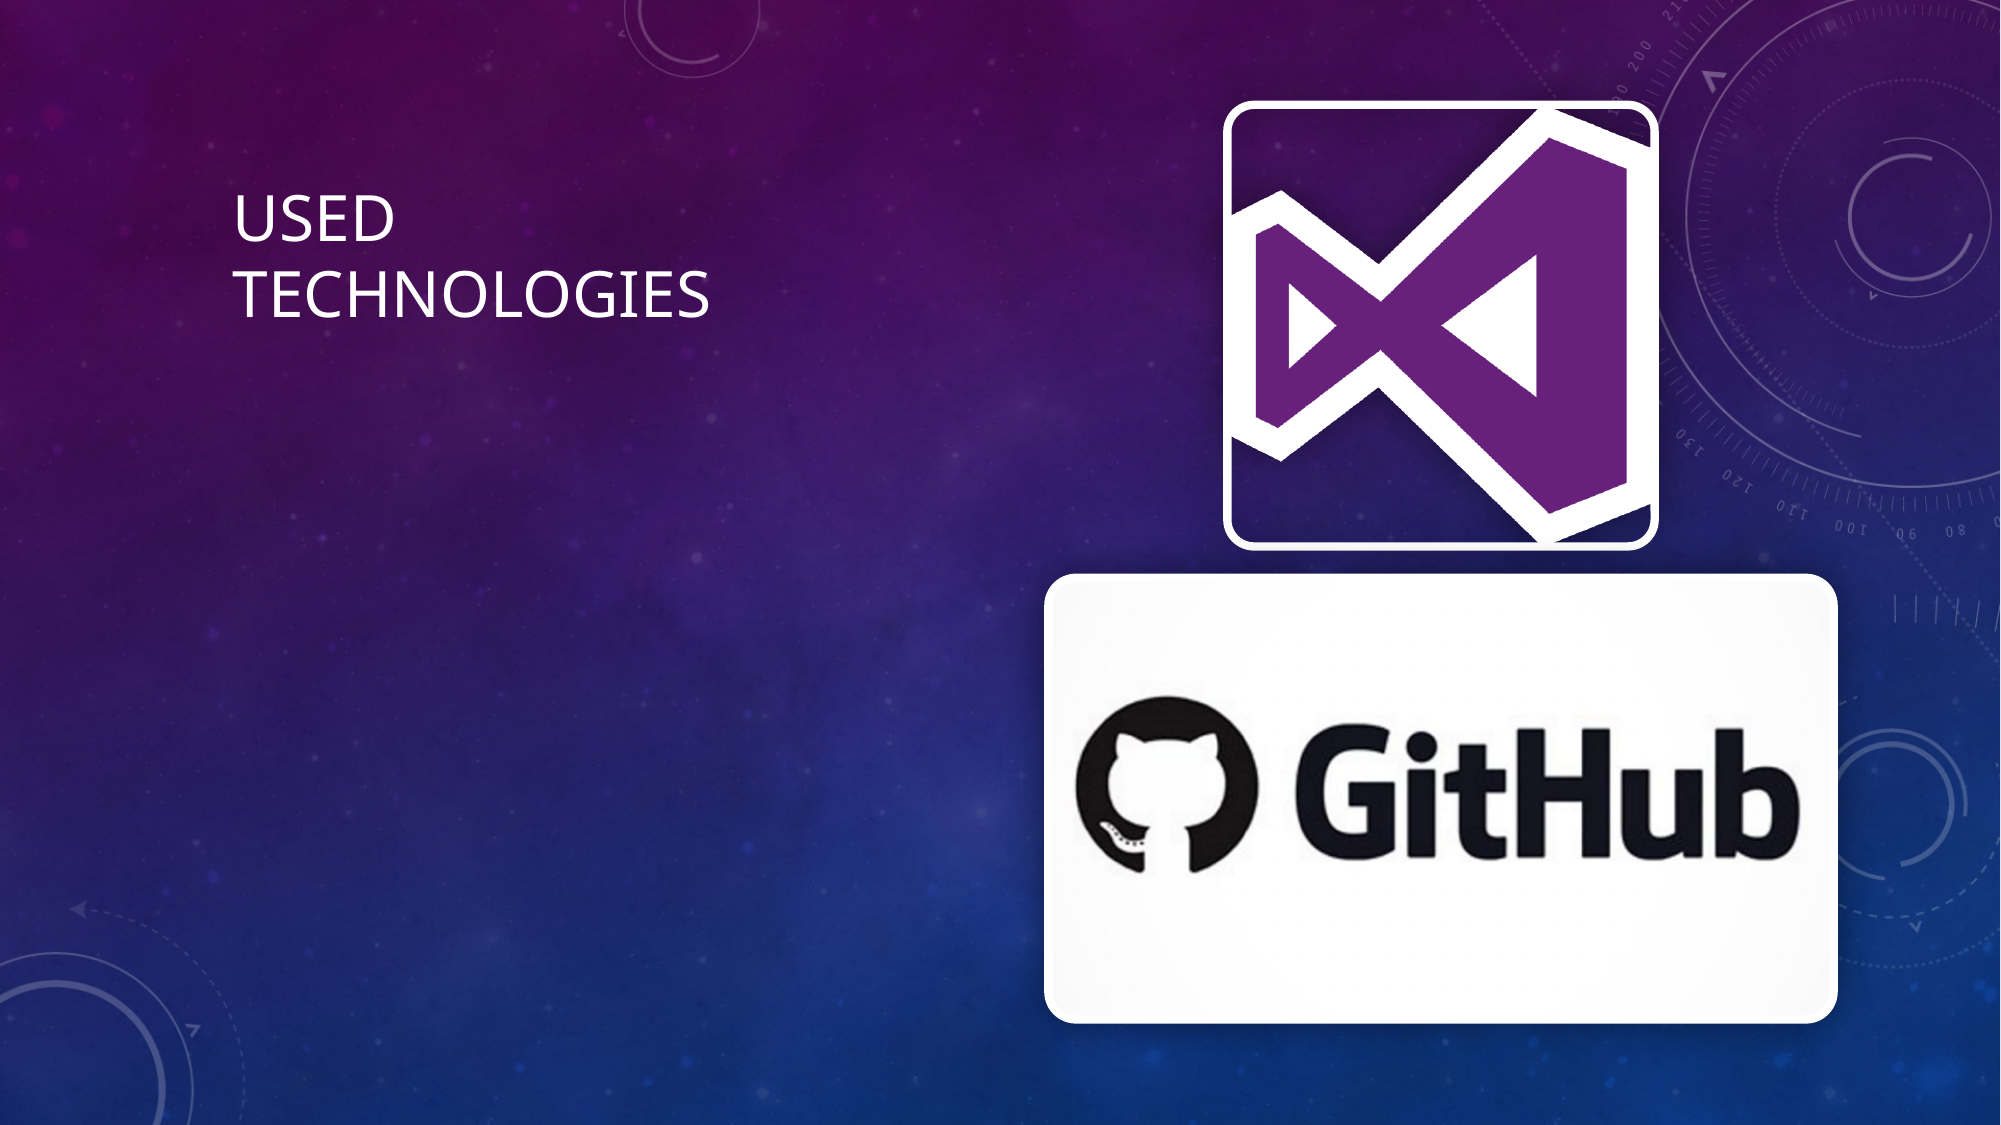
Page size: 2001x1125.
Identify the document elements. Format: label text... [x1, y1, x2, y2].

picture [0, 0, 2001, 1125]
title Used technologies [217, 169, 891, 339]
